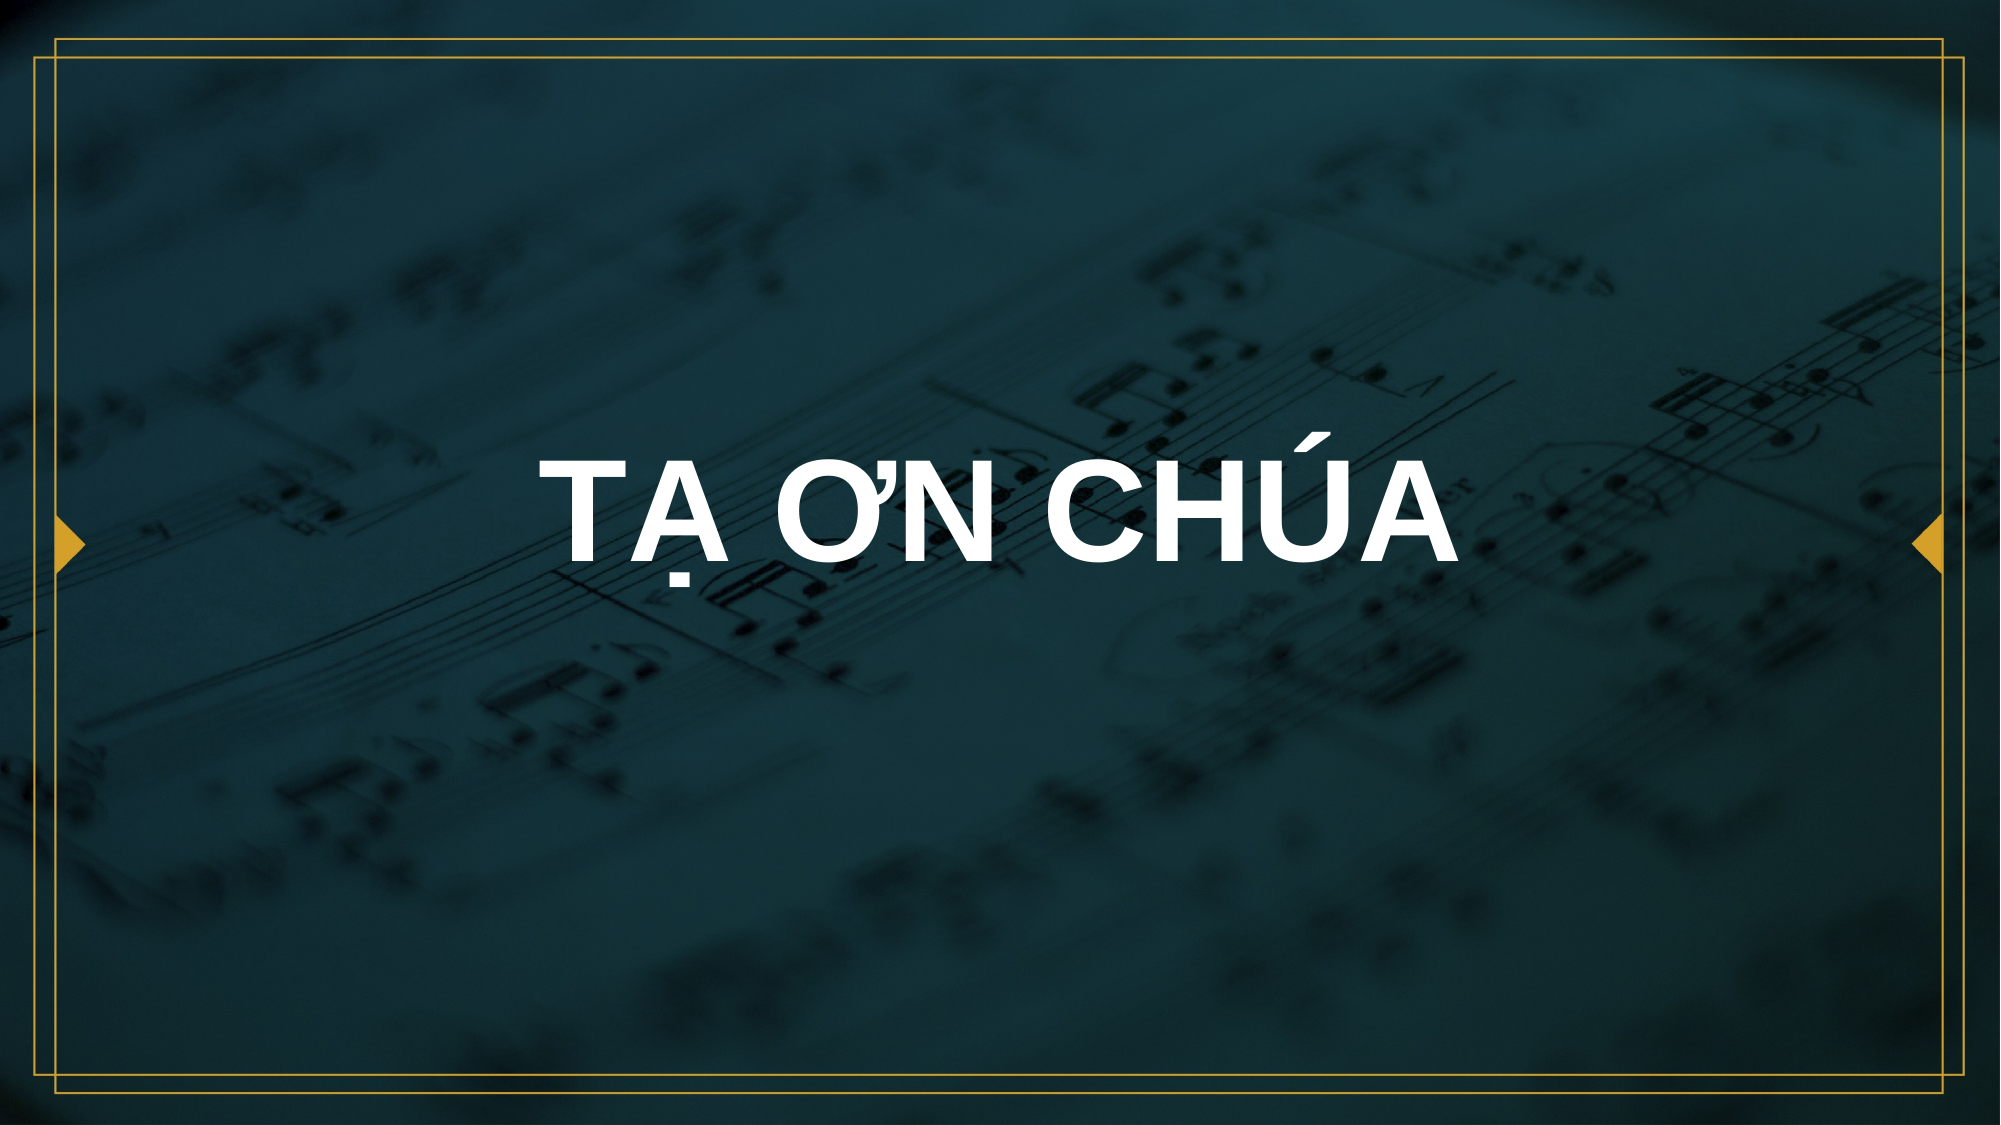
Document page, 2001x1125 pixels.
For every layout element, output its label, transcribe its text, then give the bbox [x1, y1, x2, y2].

title TẠ ƠN CHÚA [62, 151, 1940, 821]
picture [0, 0, 2000, 1125]
